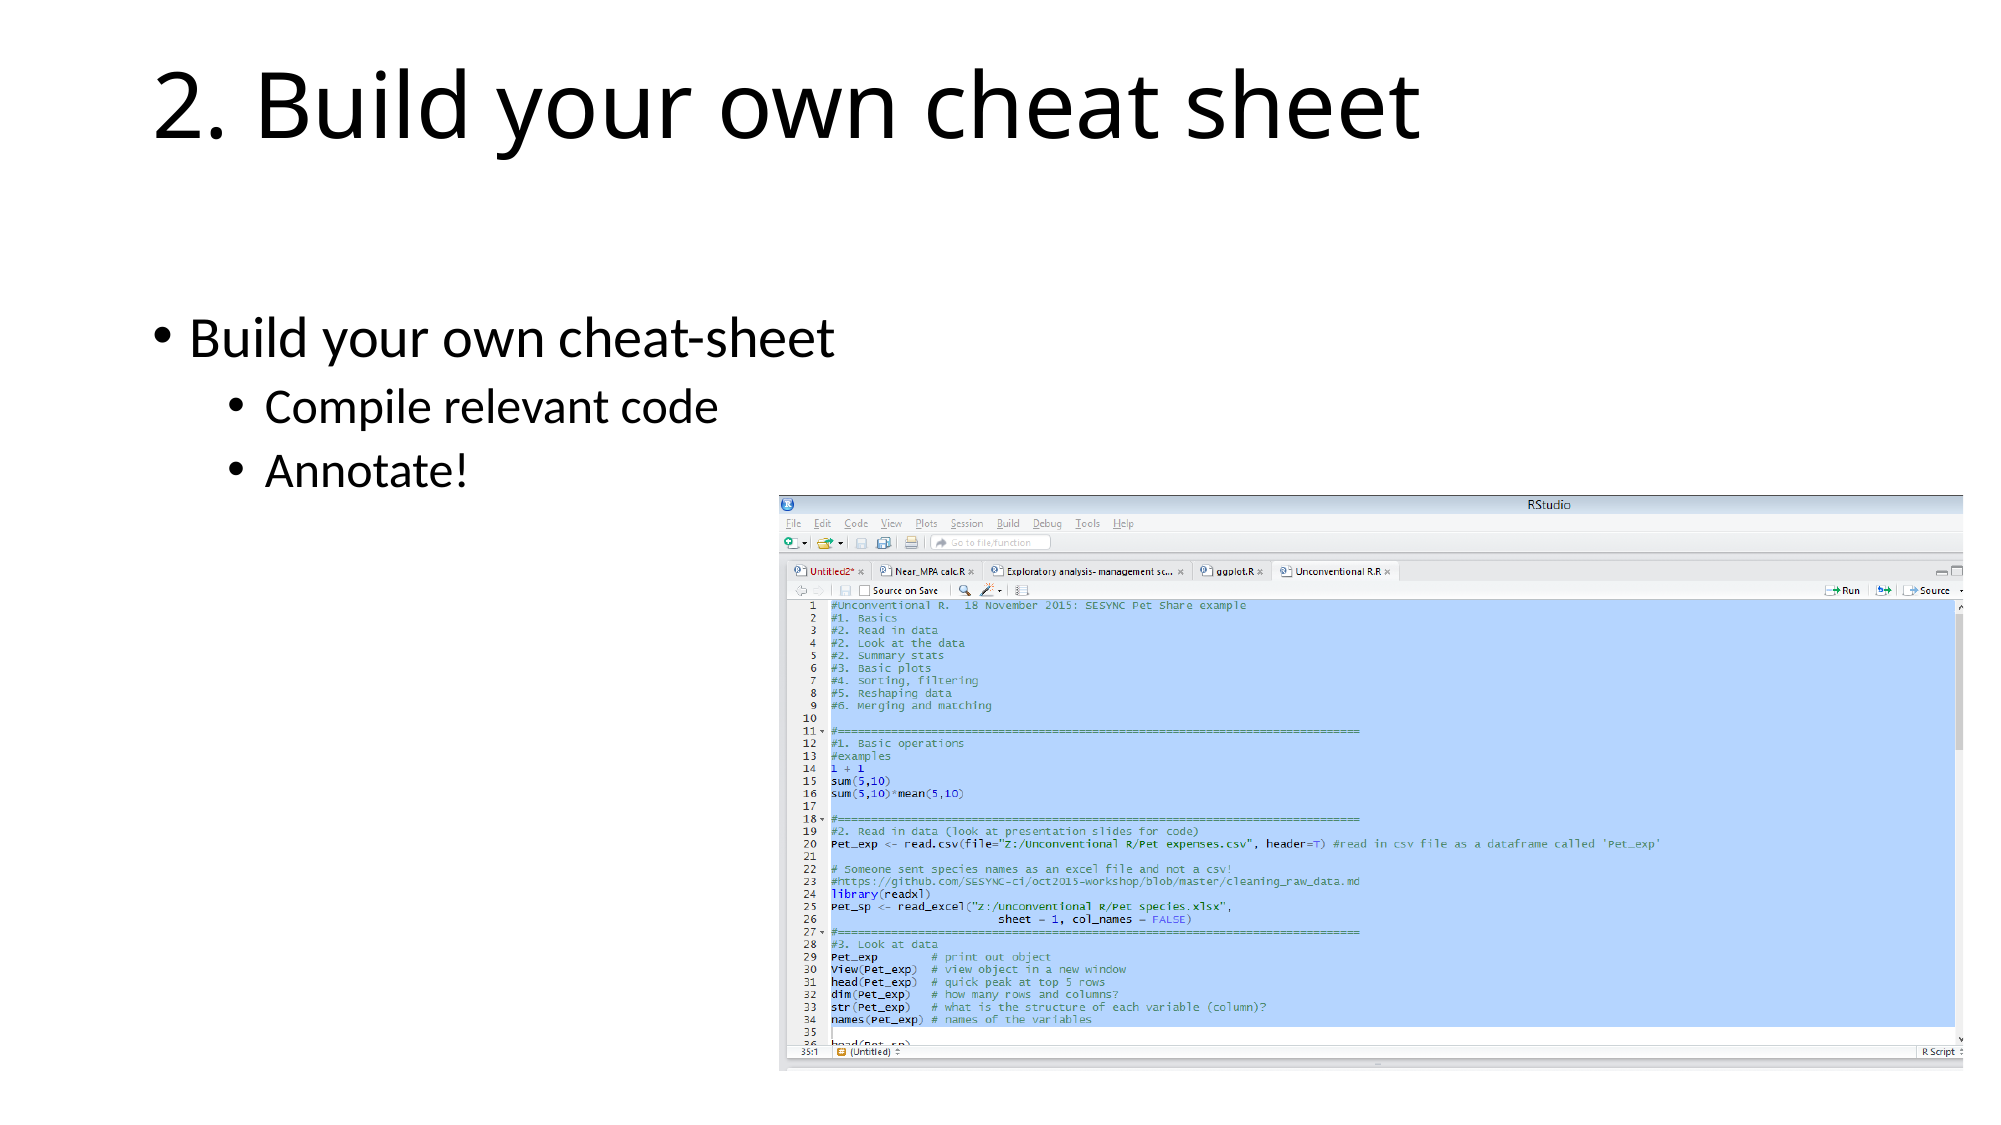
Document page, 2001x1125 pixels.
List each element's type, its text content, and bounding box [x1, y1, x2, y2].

list Build your own cheat-sheet Compile relevant code Annotate! [137, 299, 1091, 1014]
picture [758, 478, 1964, 1071]
title 2. Build your own cheat sheet [137, 0, 1863, 218]
